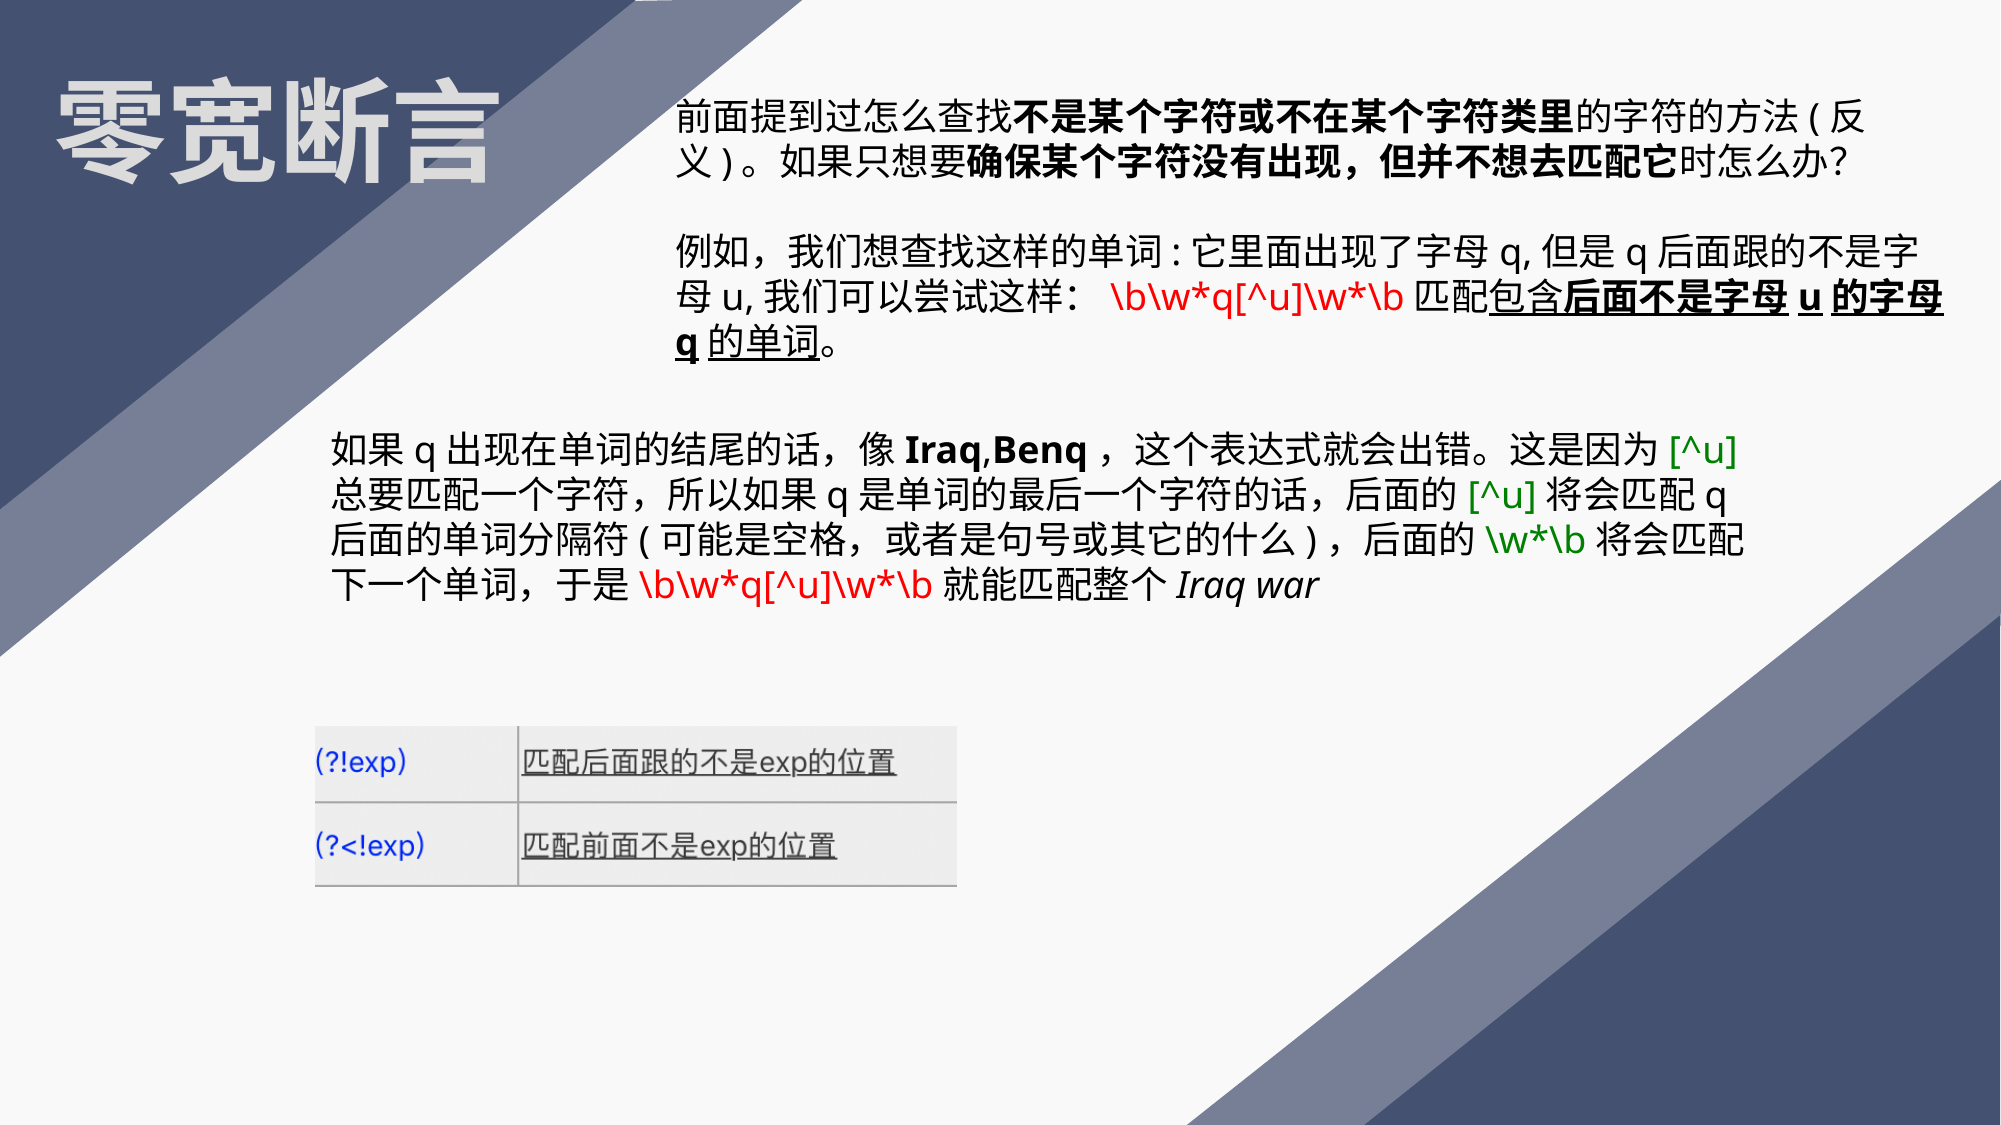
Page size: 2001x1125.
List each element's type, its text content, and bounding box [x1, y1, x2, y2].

text_box 如果q出现在单词的结尾的话，像Iraq,Benq，这个表达式就会出错。这是因为[^u]总要匹配一个字符，所以如果q是单词的最后一个字符的话，后面的[^u]将会匹配q后面的单词分隔符(可能是空格，或者是句号或其它的什么)，后面的\w*\b将会匹配下一个单词，于是\b\w*q[^u]\w*\b就能匹配整个Iraq war [315, 418, 1770, 614]
picture [315, 726, 957, 887]
text_box 前面提到过怎么查找不是某个字符或不在某个字符类里的字符的方法(反义)。如果只想要确保某个字符没有出现，但并不想去匹配它时怎么办？ 例如，我们想查找这样的单词:它里面出现了字母q,但是q后面跟的不是字母u,我们可以尝试这样：\b\w*q[^u]\w*\b匹配包含后面不是字母u的字母q的单词。 [660, 85, 1961, 371]
text_box 零宽断言 [39, 53, 520, 204]
